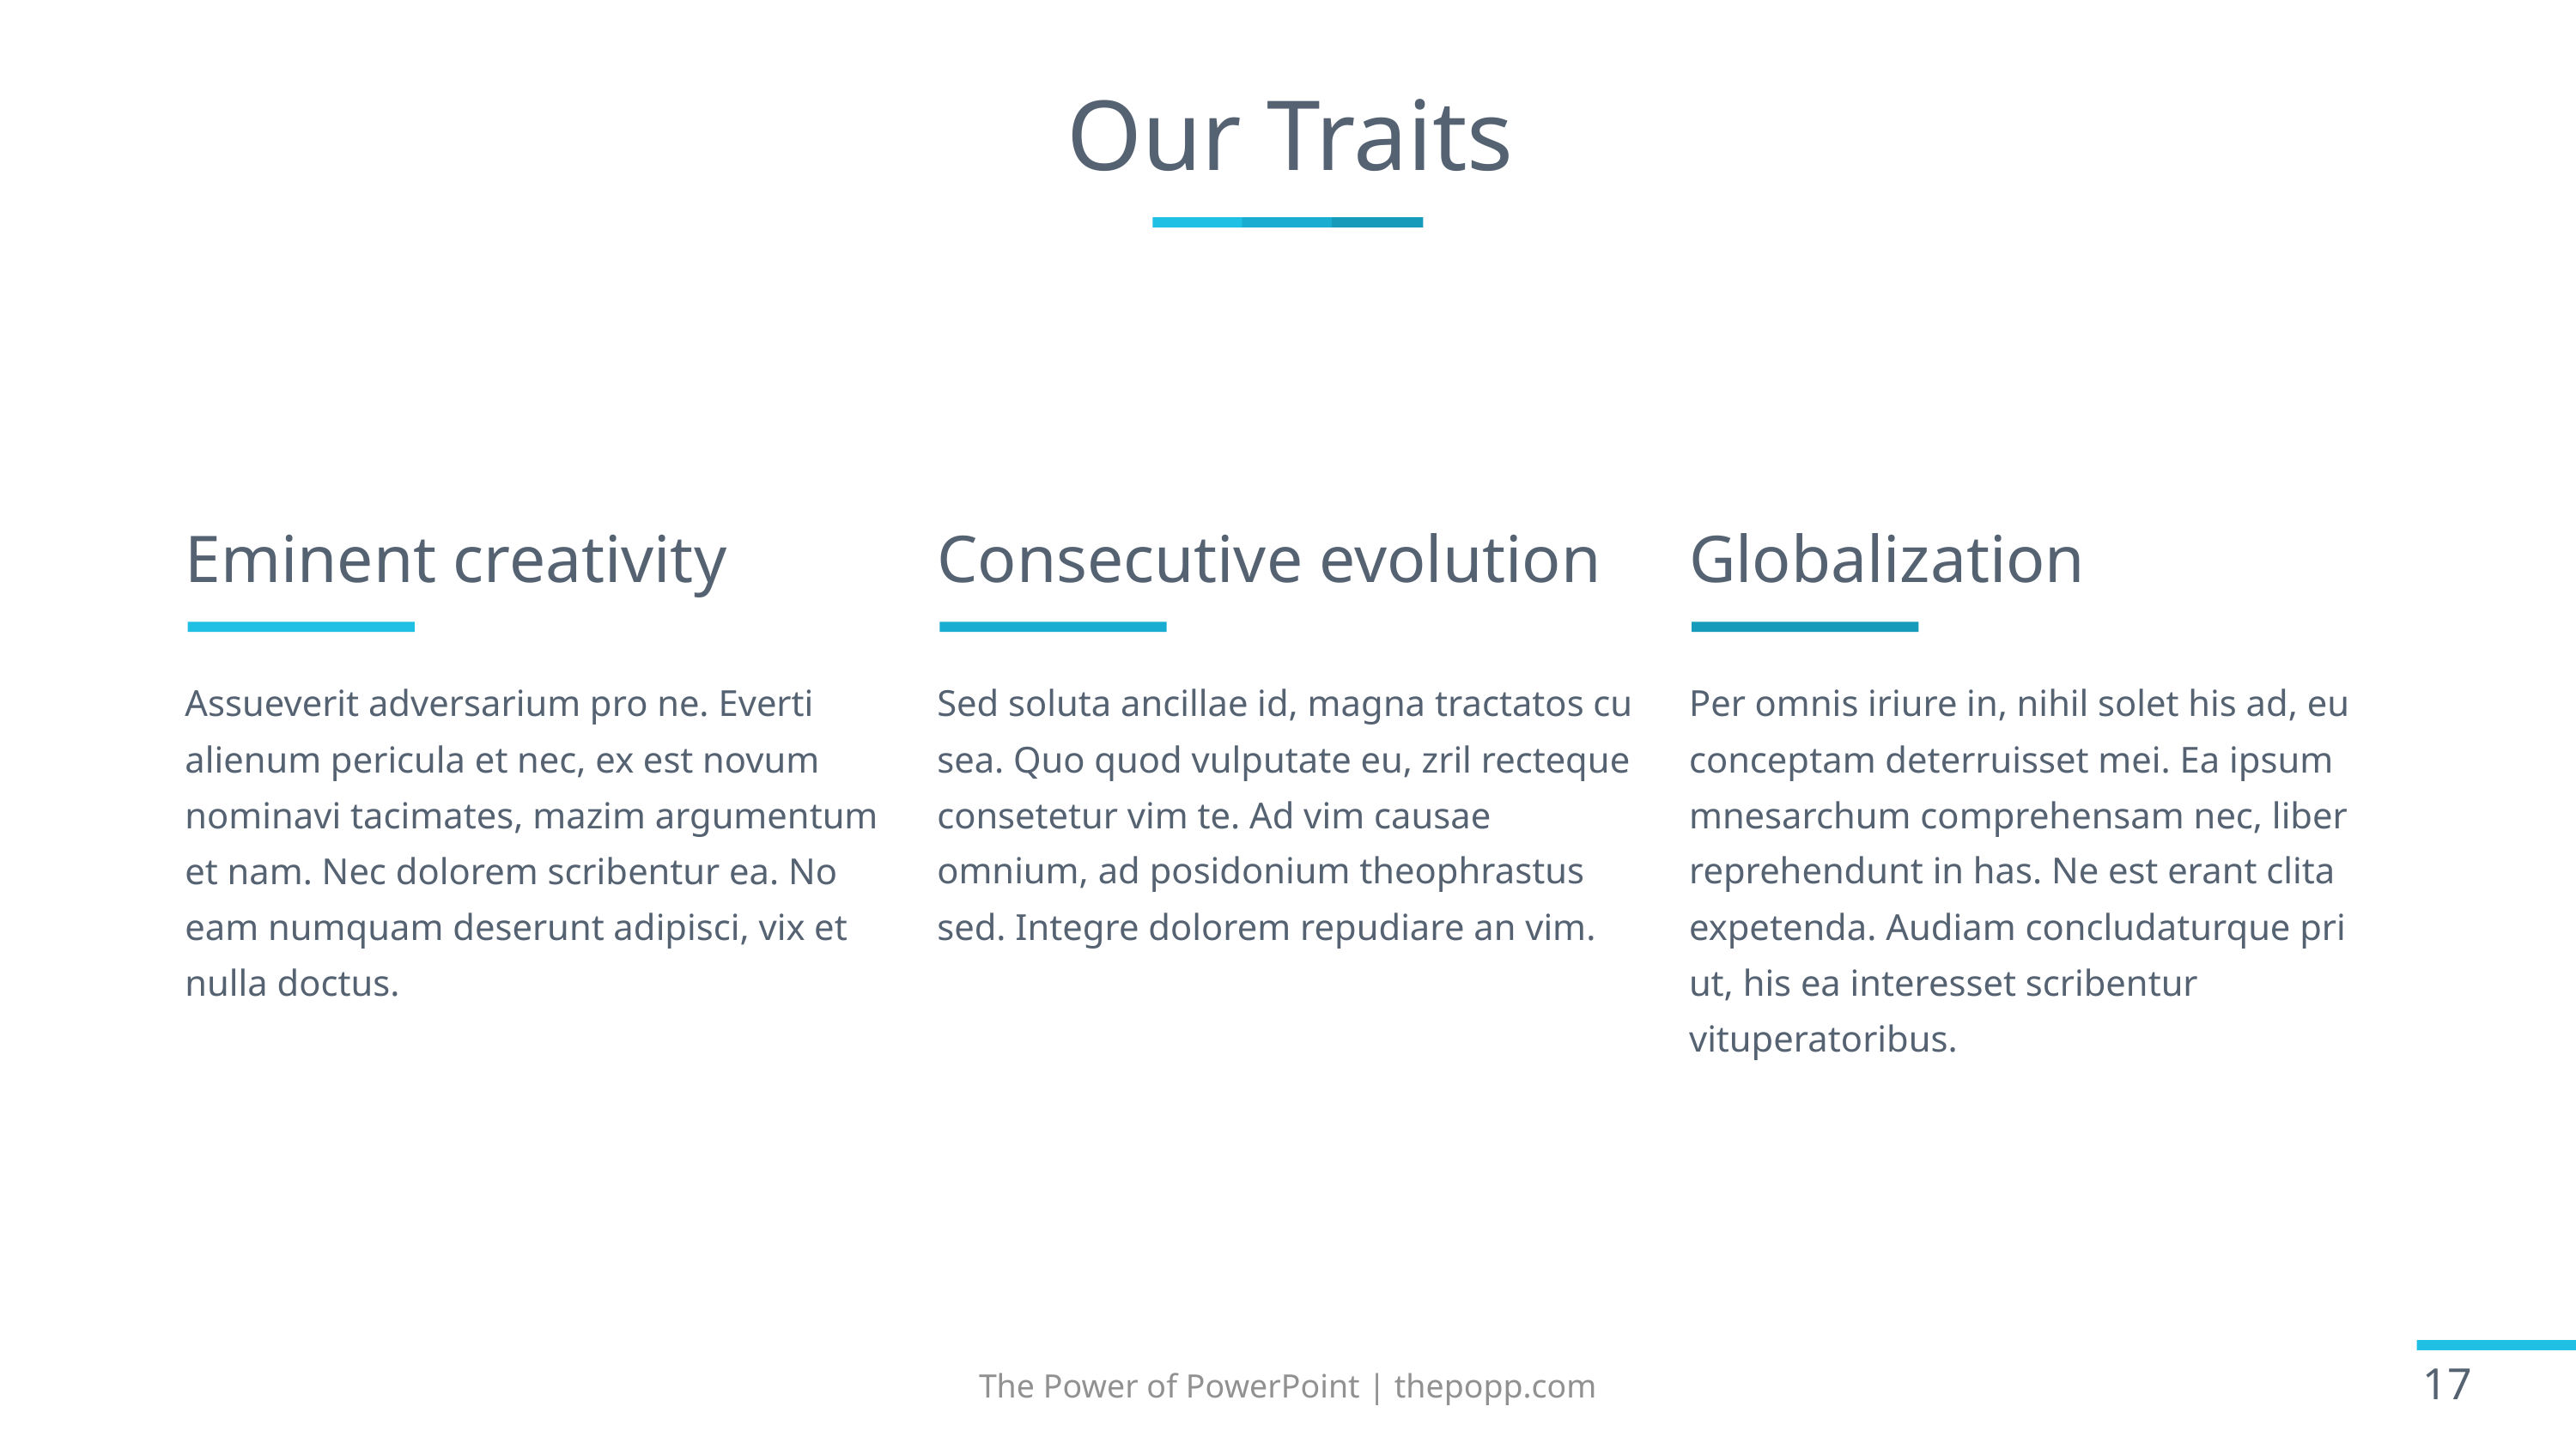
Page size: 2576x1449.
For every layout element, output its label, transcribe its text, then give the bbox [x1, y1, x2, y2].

footer The Power of PowerPoint | thepopp.com [853, 1349, 1723, 1427]
list Globalization [1676, 504, 2404, 609]
list Consecutive evolution [924, 504, 1652, 609]
title Our Traits [69, 49, 2512, 230]
list Sed soluta ancillae id, magna tractatos cu sea. Quo quod vulputate eu, zril recteque consetetur vim te. Ad vim causae omnium, ad posidonium theophrastus sed. Integre dolorem repudiare an vim. [924, 661, 1652, 1071]
list Eminent creativity [172, 504, 900, 609]
list Assueverit adversarium pro ne. Everti alienum pericula et nec, ex est novum nominavi tacimates, mazim argumentum et nam. Nec dolorem scribentur ea. No eam numquam deserunt adipisci, vix et nulla doctus. [172, 661, 900, 1071]
slide_number 17 [2409, 1351, 2576, 1421]
list Per omnis iriure in, nihil solet his ad, eu conceptam deterruisset mei. Ea ipsum mnesarchum comprehensam nec, liber reprehendunt in has. Ne est erant clita expetenda. Audiam concludaturque pri ut, his ea interesset scribentur vituperatoribus. [1676, 661, 2404, 1071]
